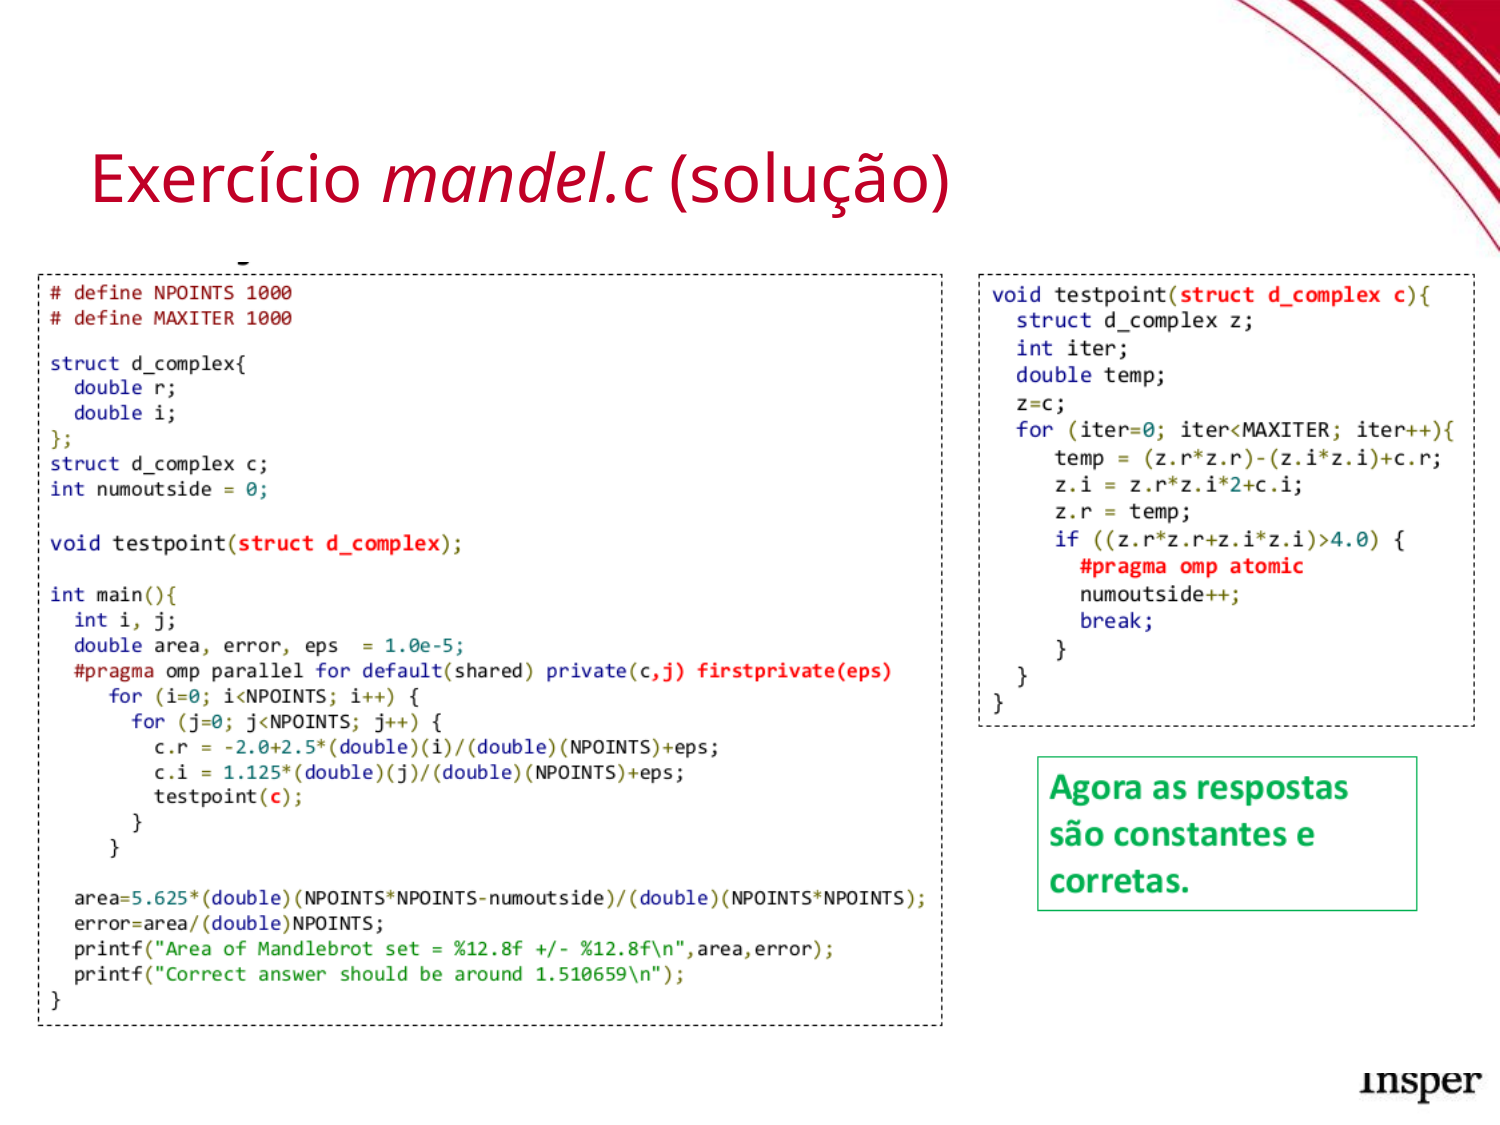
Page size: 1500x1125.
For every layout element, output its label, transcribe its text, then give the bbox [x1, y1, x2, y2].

picture [0, 0, 1500, 1125]
text_box Exercício mandel.c (solução) [75, 128, 1425, 230]
